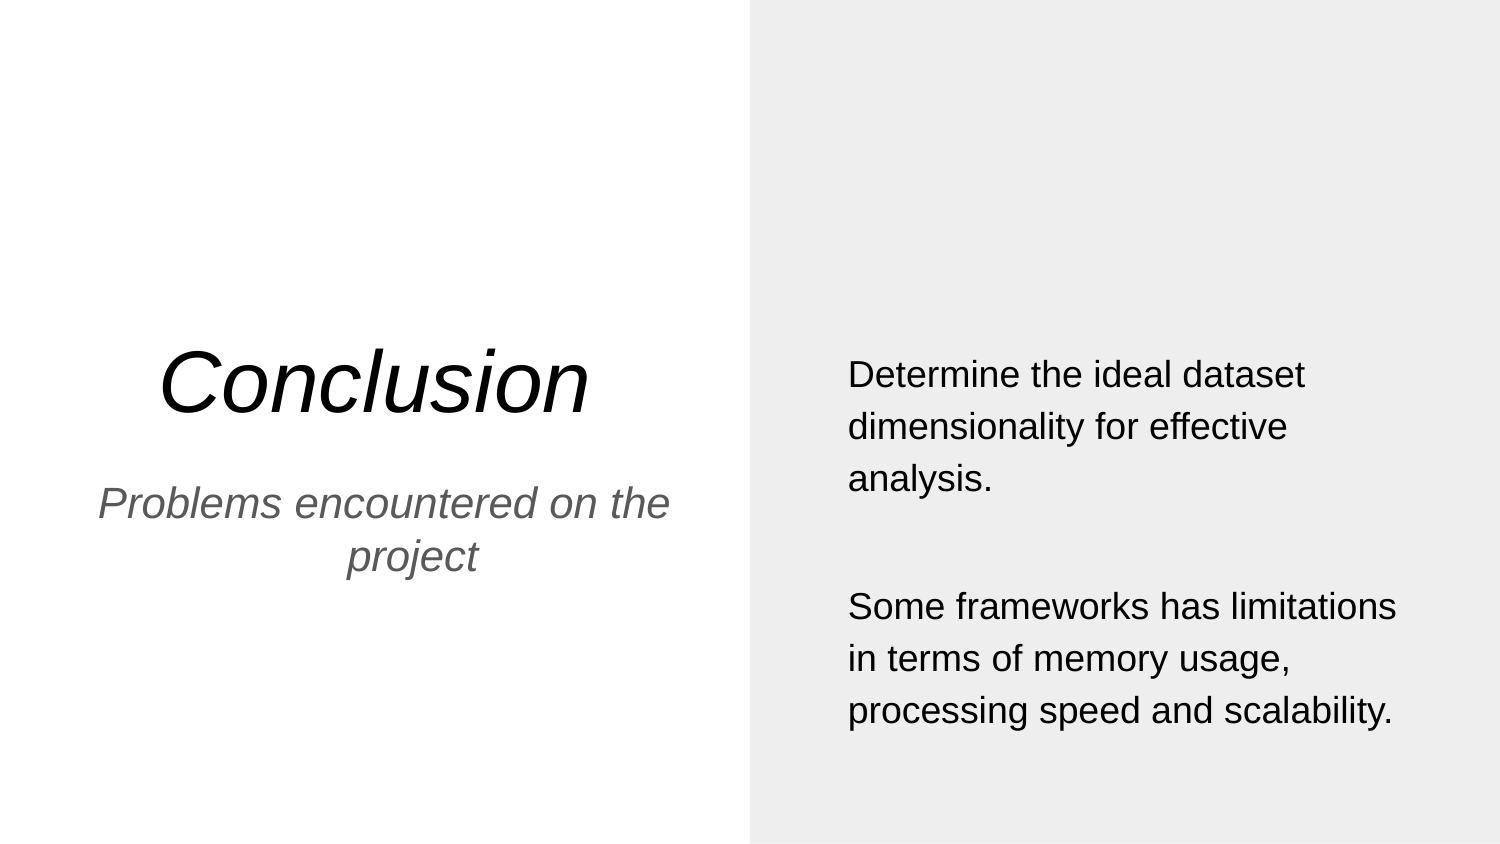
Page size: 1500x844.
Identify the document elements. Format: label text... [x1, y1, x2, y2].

title Conclusion [43, 202, 708, 446]
subtitle Problems encountered on the project [43, 459, 708, 663]
list Determine the ideal dataset dimensionality for effective analysis. Some frameworks has limitations in terms of memory usage, processing speed and scalability. [816, 142, 1446, 749]
